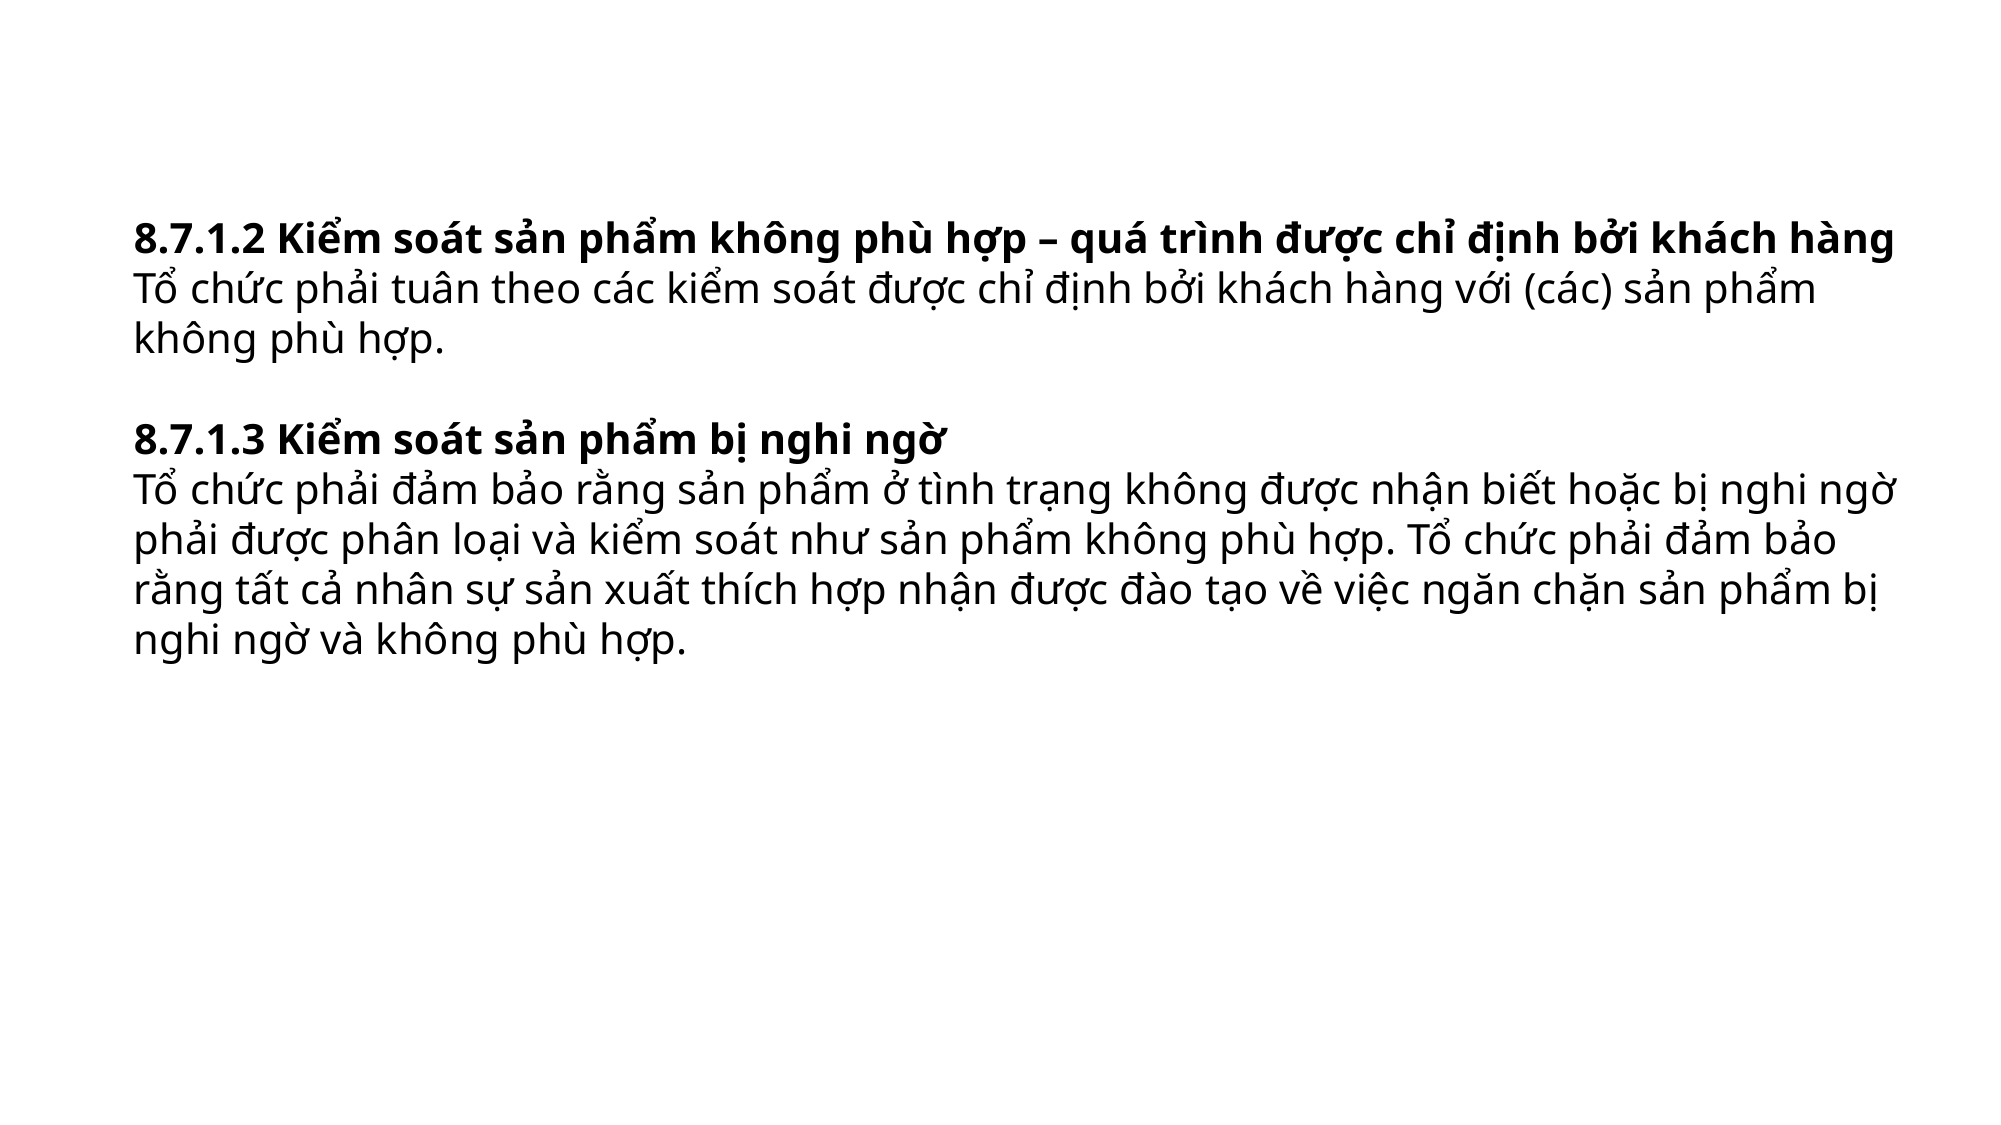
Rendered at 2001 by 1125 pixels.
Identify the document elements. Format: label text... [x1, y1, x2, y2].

text_box 8.7.1.2 Kiểm soát sản phẩm không phù hợp – quá trình được chỉ định bởi khách hàng Tổ chức phải tuân theo các kiểm soát được chỉ định bởi khách hàng với (các) sản phẩm không phù hợp. 8.7.1.3 Kiểm soát sản phẩm bị nghi ngờ Tổ chức phải đảm bảo rằng sản phẩm ở tình trạng không được nhận biết hoặc bị nghi ngờ phải được phân loại và kiểm soát như sản phẩm không phù hợp. Tổ chức phải đảm bảo rằng tất cả nhân sự sản xuất thích hợp nhận được đào tạo về việc ngăn chặn sản phẩm bị nghi ngờ và không phù hợp. [119, 204, 1921, 670]
